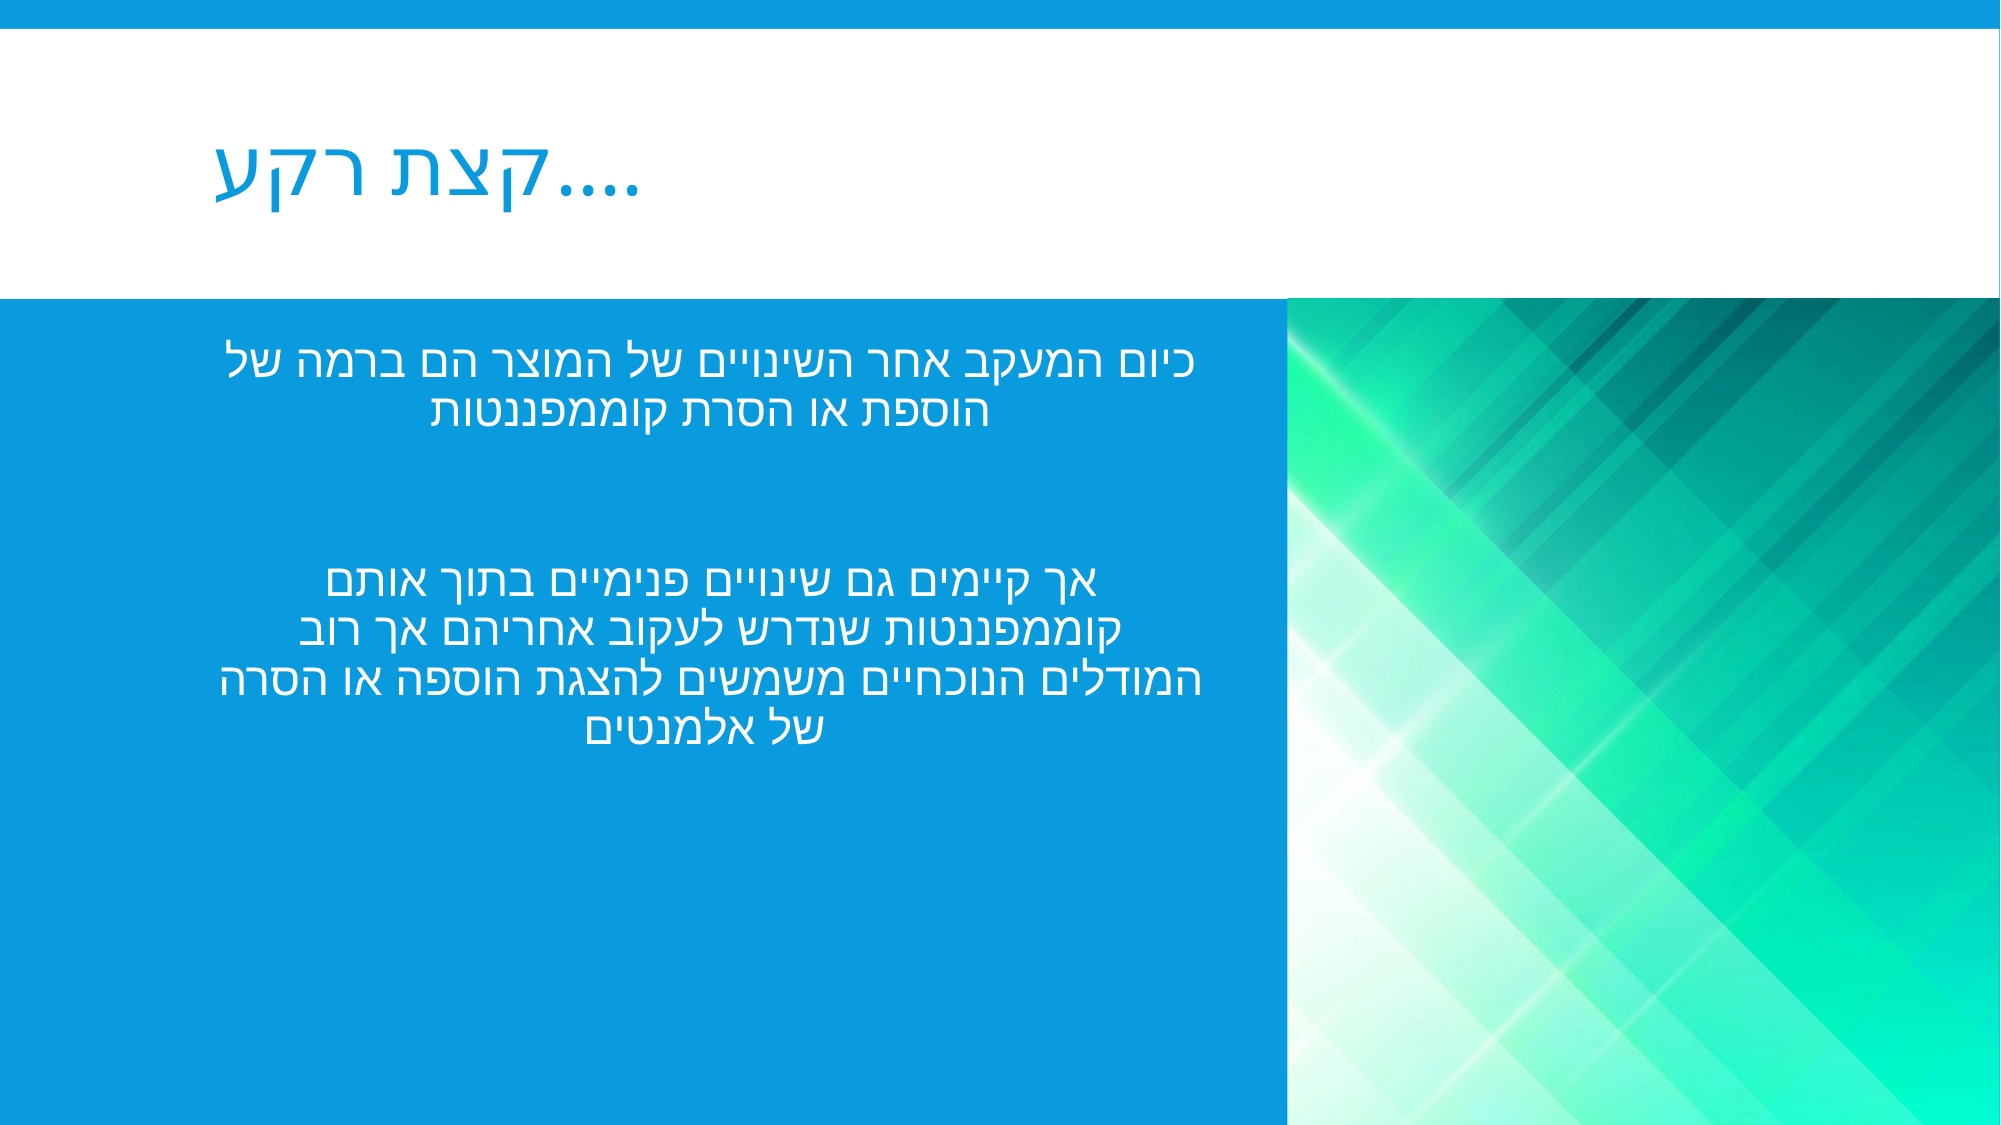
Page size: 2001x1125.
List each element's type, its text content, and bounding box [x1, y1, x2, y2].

title קצת רקע.... [197, 46, 1803, 295]
picture [1288, 298, 2000, 1125]
list כיום המעקב אחר השינויים של המוצר הם ברמה של הוספת או הסרת קוממפננטות אך קיימים גם שינויים פנימיים בתוך אותם קוממפננטות שנדרש לעקוב אחריהם אך רוב המודלים הנוכחיים משמשים להצגת הוספה או הסרה של אלמנטים [197, 329, 1225, 1020]
